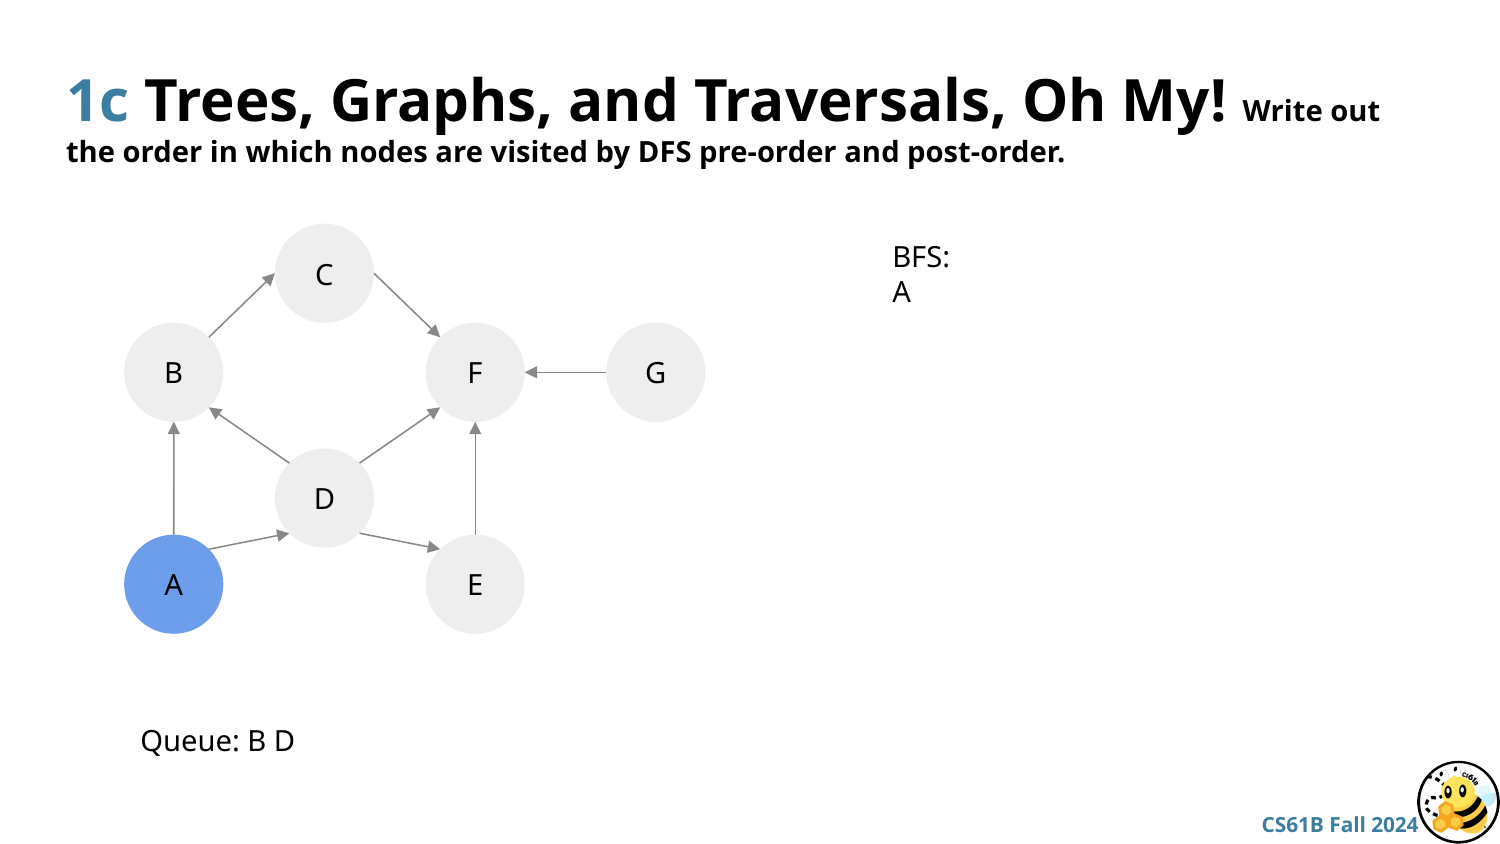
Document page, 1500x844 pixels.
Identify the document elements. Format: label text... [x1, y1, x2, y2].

text_box B [124, 322, 224, 422]
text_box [208, 272, 276, 338]
text_box G [606, 322, 706, 422]
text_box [208, 407, 290, 464]
text_box D [274, 448, 374, 548]
picture [1417, 760, 1500, 844]
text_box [208, 532, 290, 550]
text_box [373, 272, 441, 338]
text_box BFS: A [877, 223, 1242, 359]
text_box Queue: B D [125, 707, 1329, 773]
text_box E [425, 534, 525, 634]
text_box C [274, 223, 374, 323]
title 1c Trees, Graphs, and Traversals, Oh My! Write out the order in which nodes are visited by DFS pre-order and post-order. [51, 48, 1449, 142]
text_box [359, 407, 441, 464]
text_box F [425, 322, 525, 422]
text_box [359, 532, 441, 550]
text_box A [124, 534, 224, 634]
